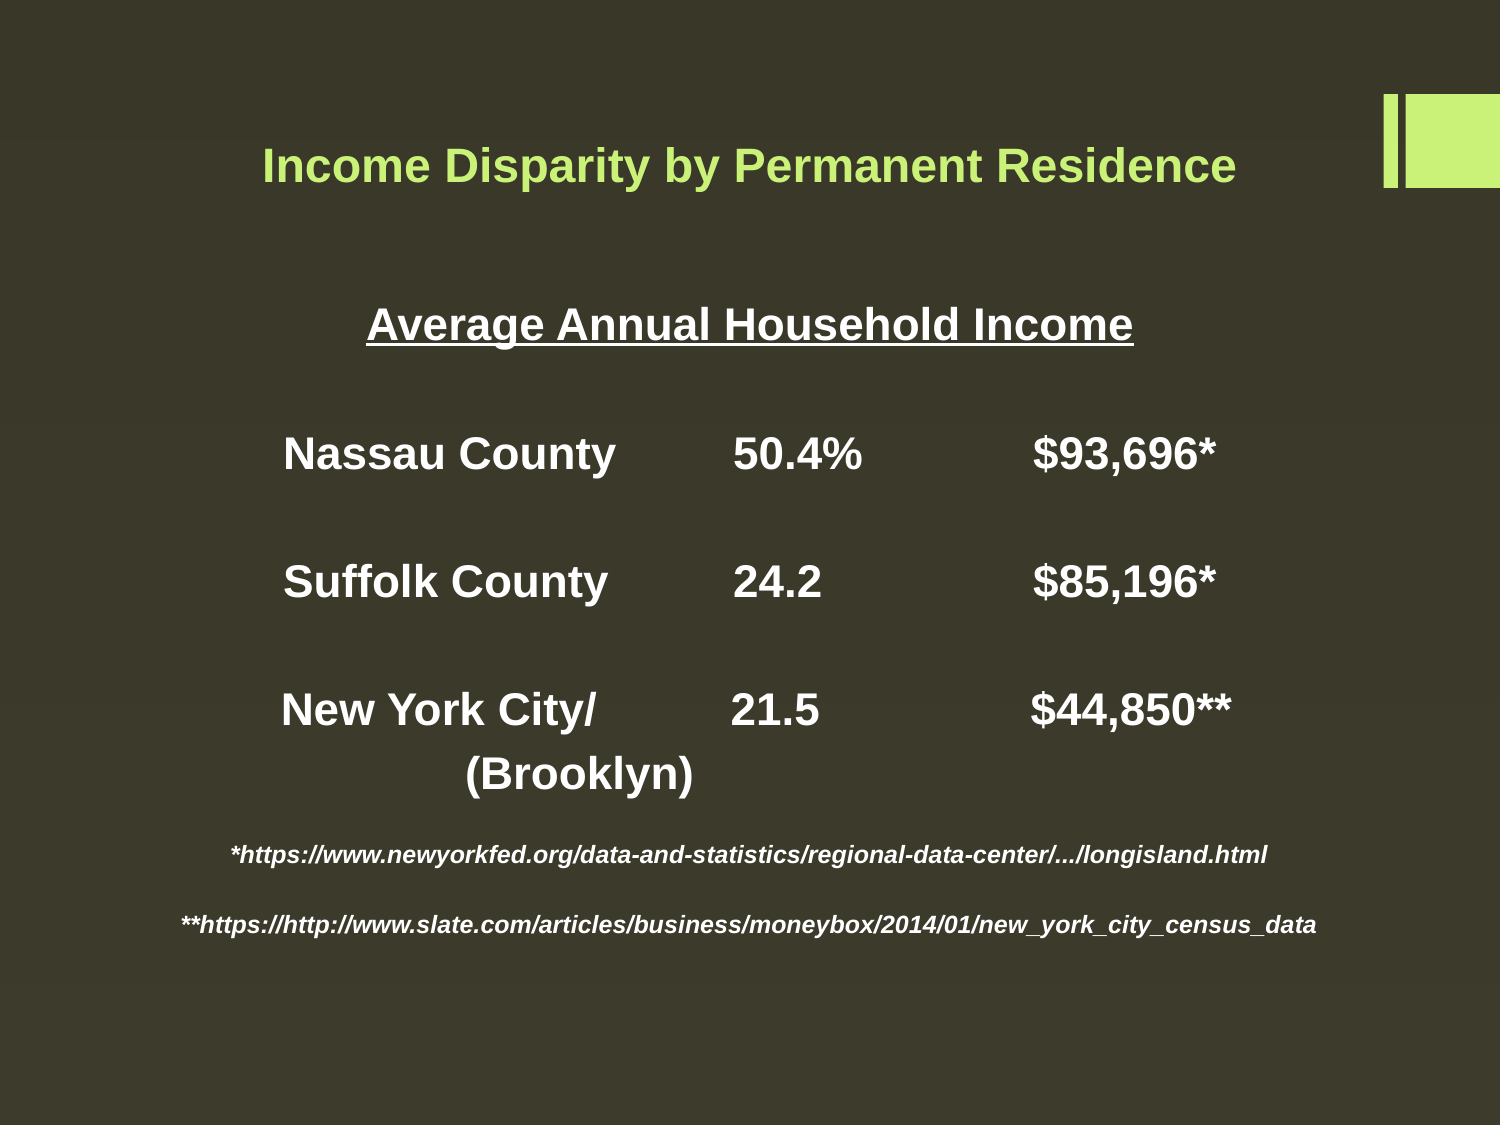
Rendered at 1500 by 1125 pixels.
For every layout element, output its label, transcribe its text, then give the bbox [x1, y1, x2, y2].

subtitle Average Annual Household Income Nassau County 50.4% $93,696* Suffolk County 24.2 $85,196* New York City/ 21.5 $44,850** (Brooklyn) *https://www.newyorkfed.org/data-and-statistics/regional-data-center/.../longisland.html **https://http://www.slate.com/articles/business/moneybox/2014/01/new_york_city_census_data [150, 287, 1350, 1036]
title Income Disparity by Permanent Residence [150, 87, 1350, 200]
